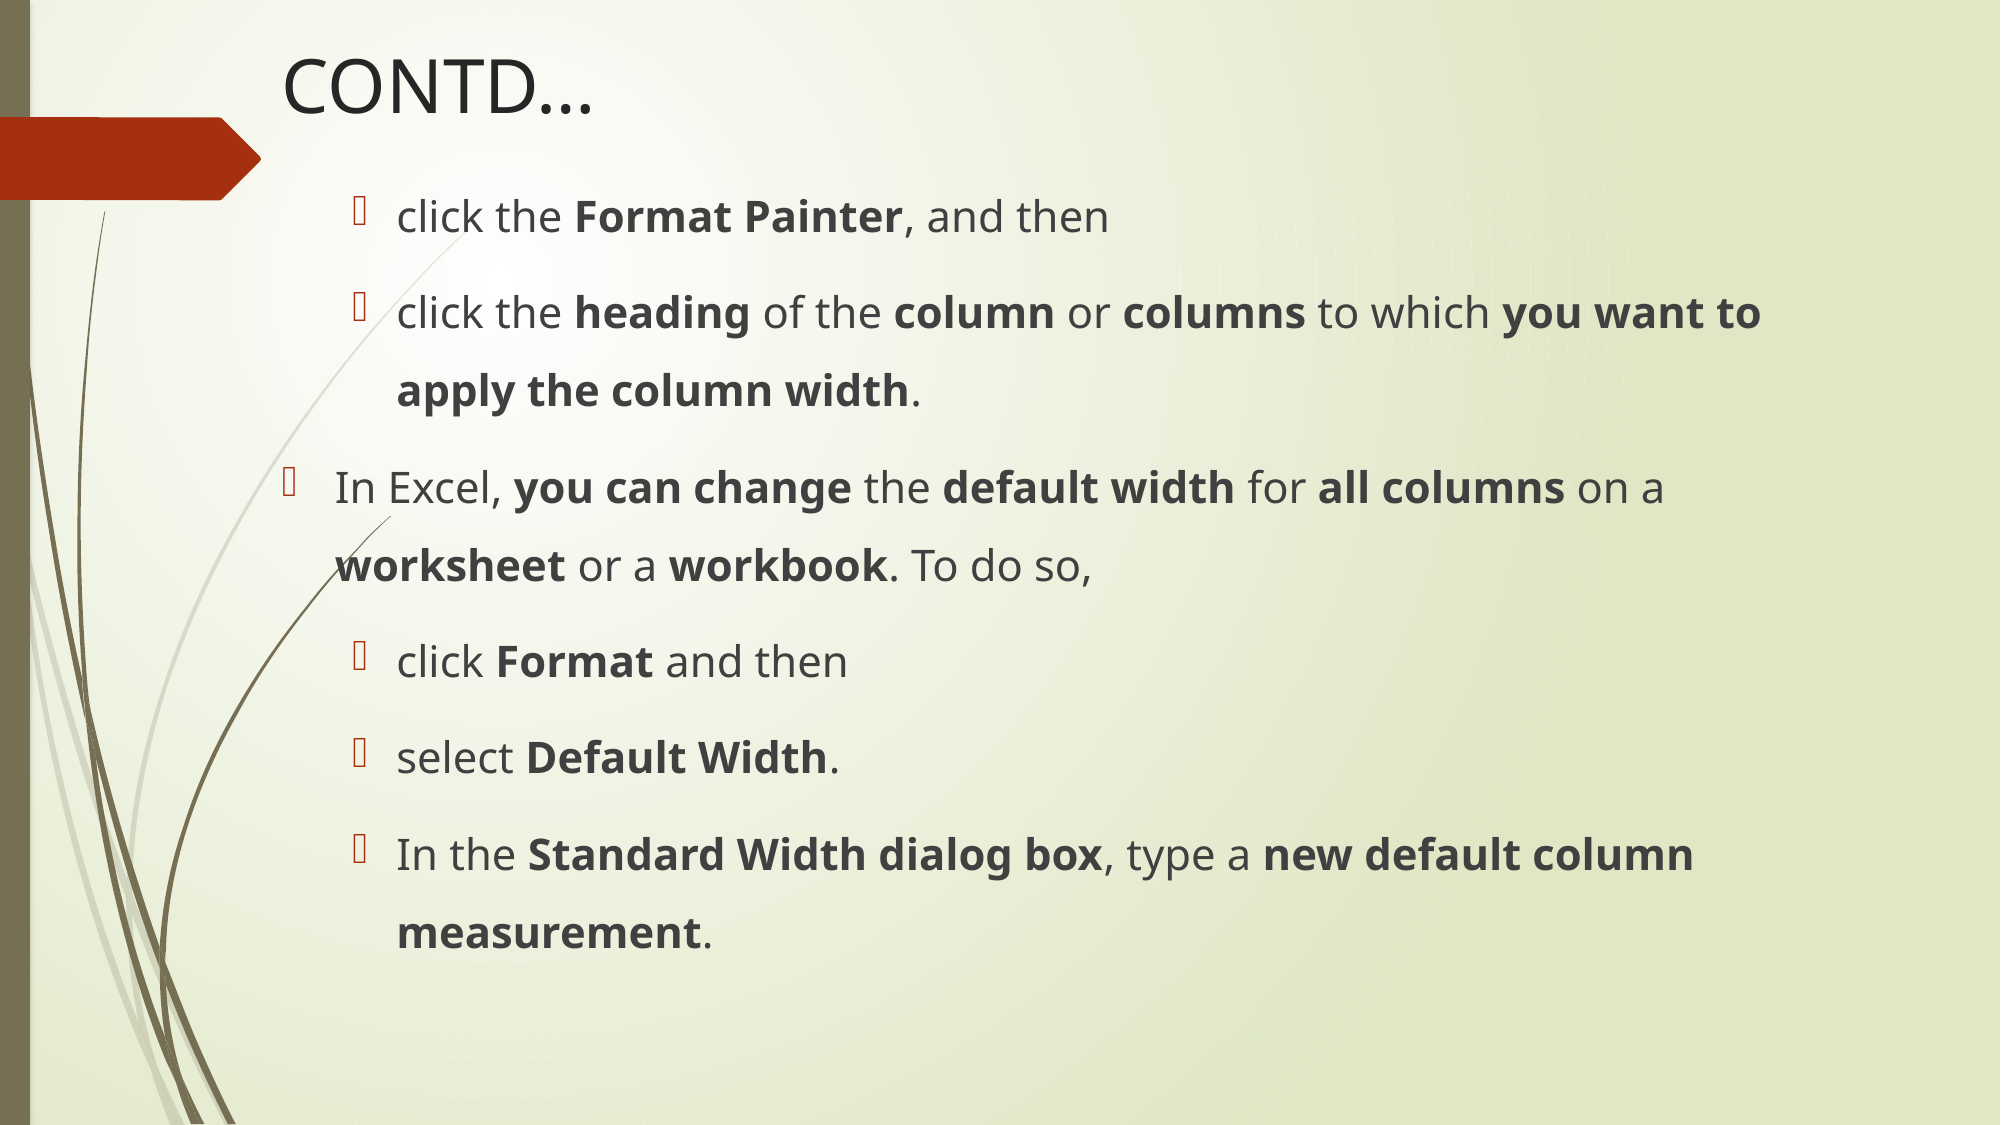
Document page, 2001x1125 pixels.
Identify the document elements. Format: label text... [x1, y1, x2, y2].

list click the Format Painter, and then click the heading of the column or columns to which you want to apply the column width. In Excel, you can change the default width for all columns on a worksheet or a workbook. To do so, click Format and then select Default Width. In the Standard Width dialog box, type a new default column measurement. [266, 155, 1888, 970]
title CONTD… [266, 30, 1888, 155]
